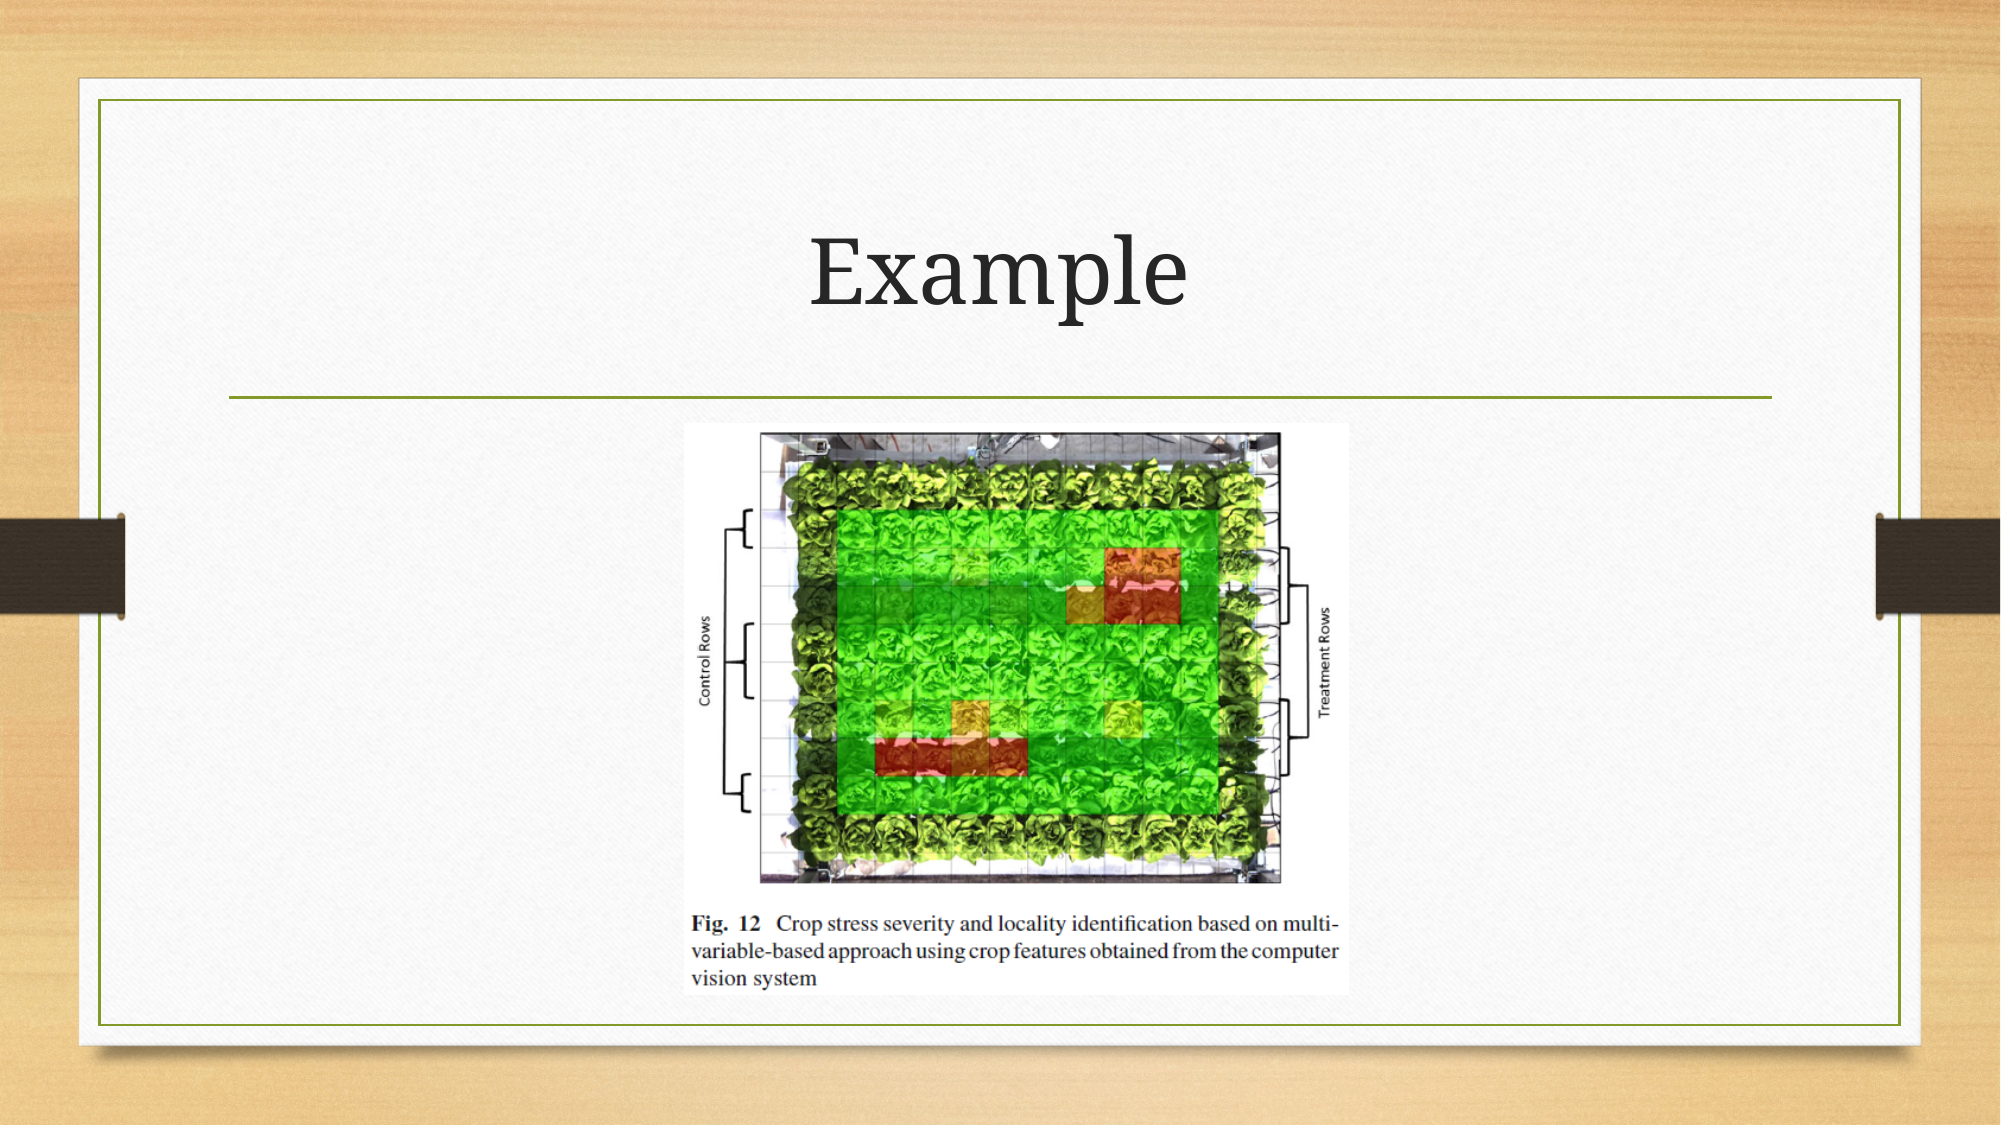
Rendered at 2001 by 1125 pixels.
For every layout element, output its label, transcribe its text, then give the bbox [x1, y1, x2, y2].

picture [0, 0, 2001, 1125]
title Example [212, 161, 1788, 375]
